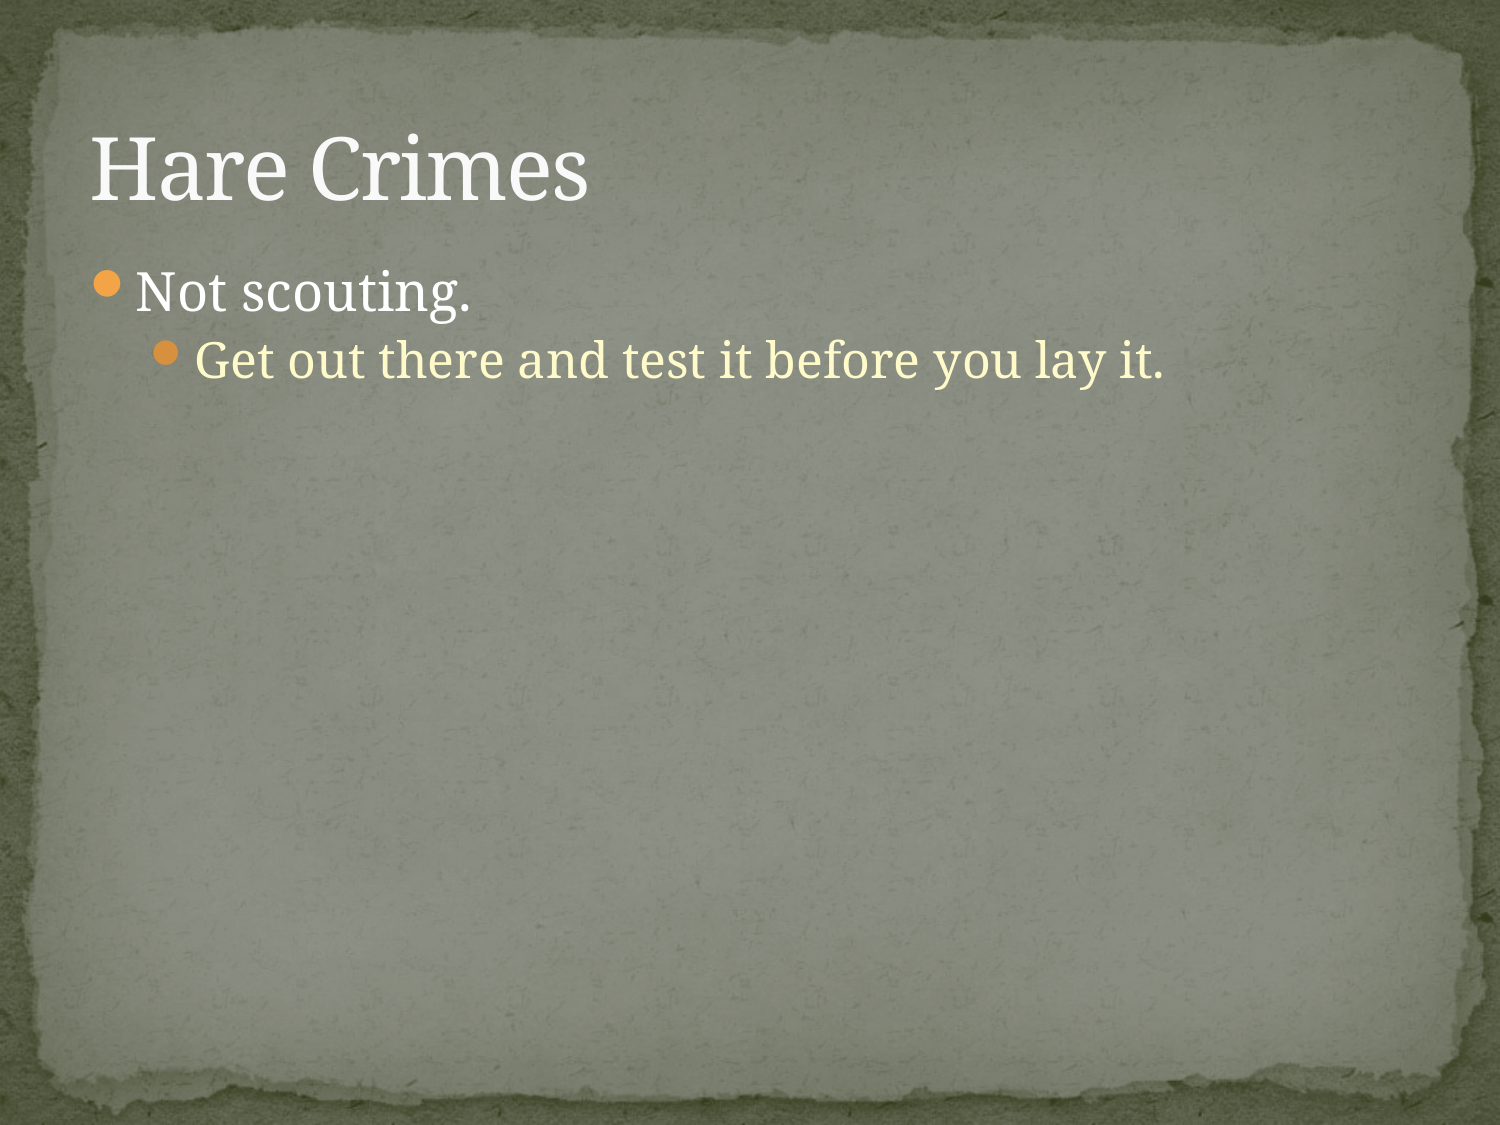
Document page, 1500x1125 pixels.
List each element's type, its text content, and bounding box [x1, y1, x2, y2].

title Hare Crimes [74, 24, 1425, 225]
list Not scouting. Get out there and test it before you lay it. [75, 249, 1425, 1000]
